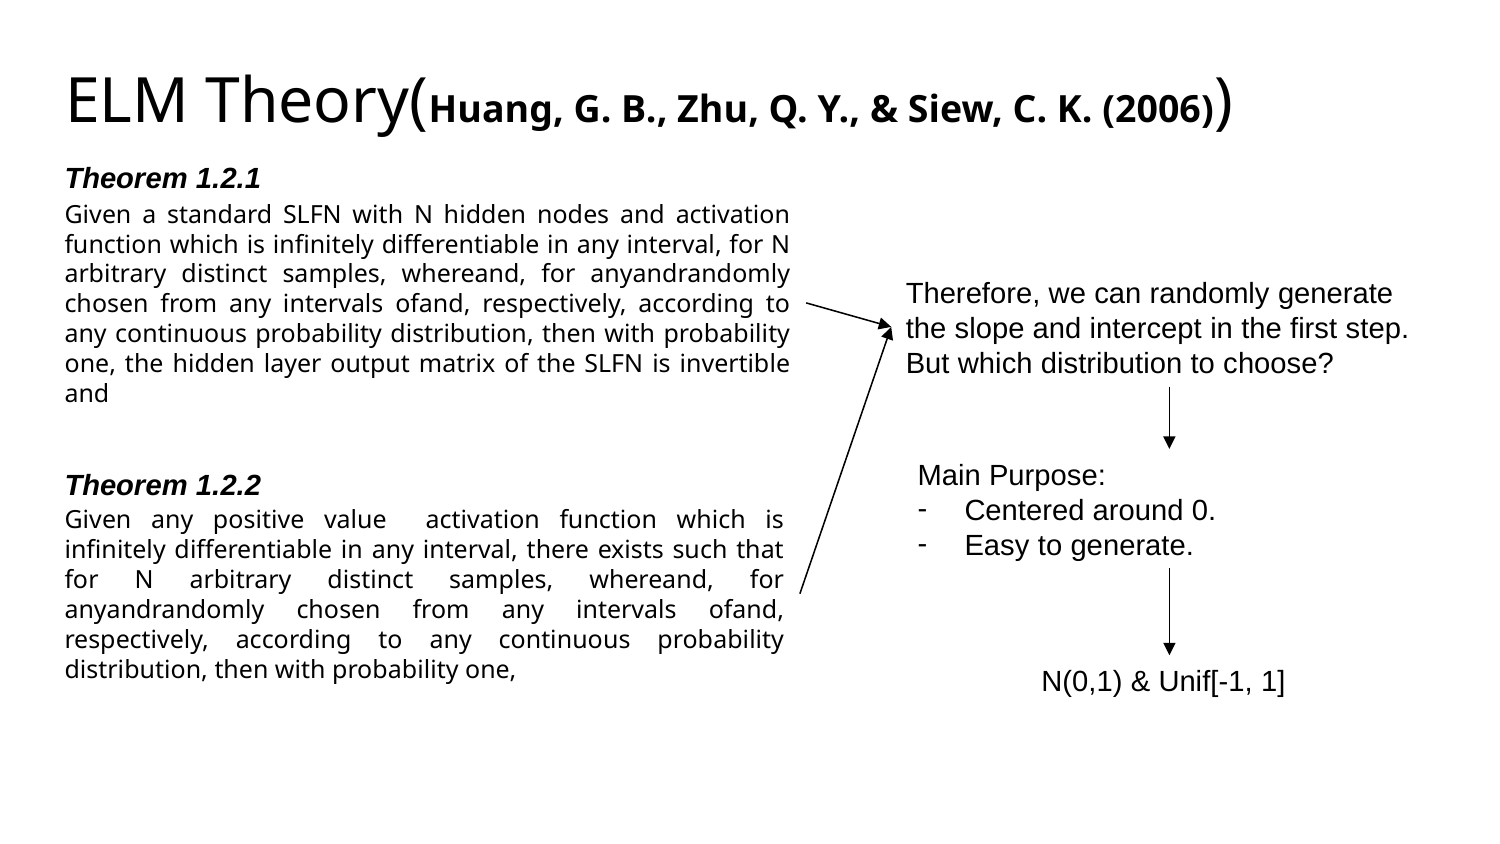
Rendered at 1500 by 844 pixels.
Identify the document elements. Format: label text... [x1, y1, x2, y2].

title ELM Theory(Huang, G. B., Zhu, Q. Y., & Siew, C. K. (2006)) [49, 45, 1448, 146]
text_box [805, 305, 892, 327]
text_box Main Purpose: Centered around 0. Easy to generate. [902, 448, 1436, 569]
text_box Theorem 1.2.2 [49, 459, 794, 509]
text_box Therefore, we can randomly generate the slope and intercept in the first step. But which distribution to choose? [891, 267, 1448, 387]
text_box Theorem 1.2.1 [49, 151, 800, 202]
text_box N(0,1) & Unif[-1, 1] [1026, 655, 1313, 705]
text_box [799, 327, 892, 598]
